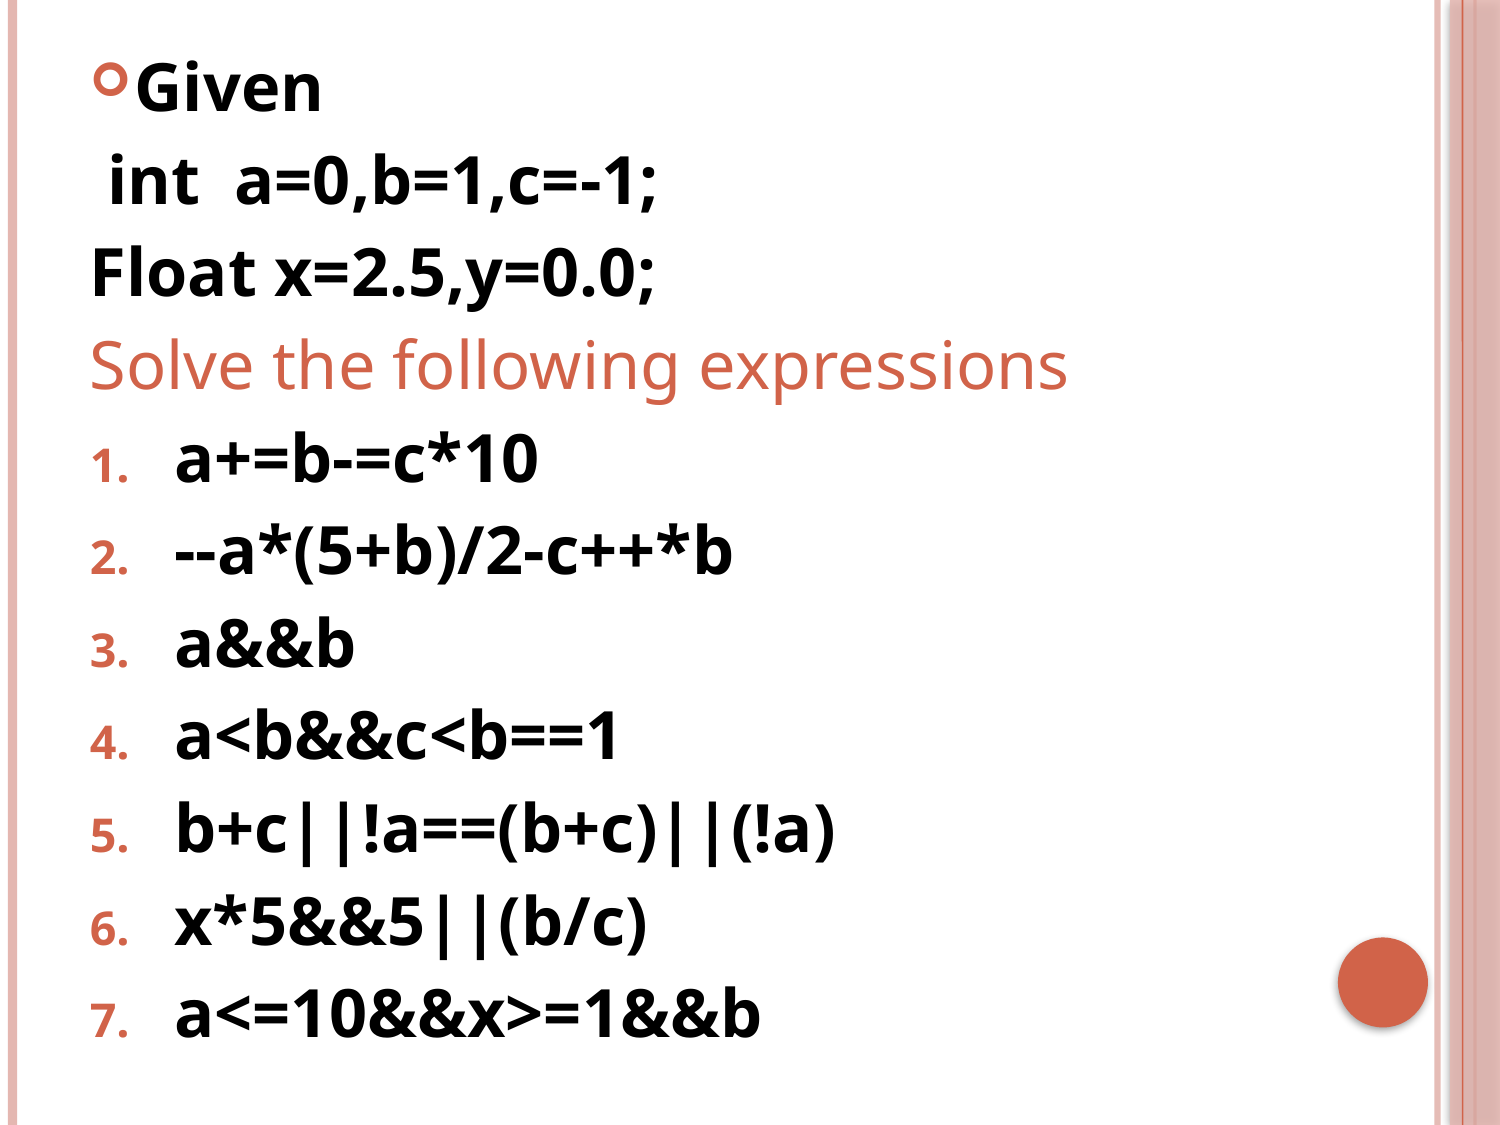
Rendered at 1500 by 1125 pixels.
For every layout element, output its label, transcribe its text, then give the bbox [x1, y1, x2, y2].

list Given int a=0,b=1,c=-1; Float x=2.5,y=0.0; Solve the following expressions a+=b-=c*10 --a*(5+b)/2-c++*b a&&b a<b&&c<b==1 b+c||!a==(b+c)||(!a) x*5&&5||(b/c) a<=10&&x>=1&&b [75, 37, 1300, 1062]
